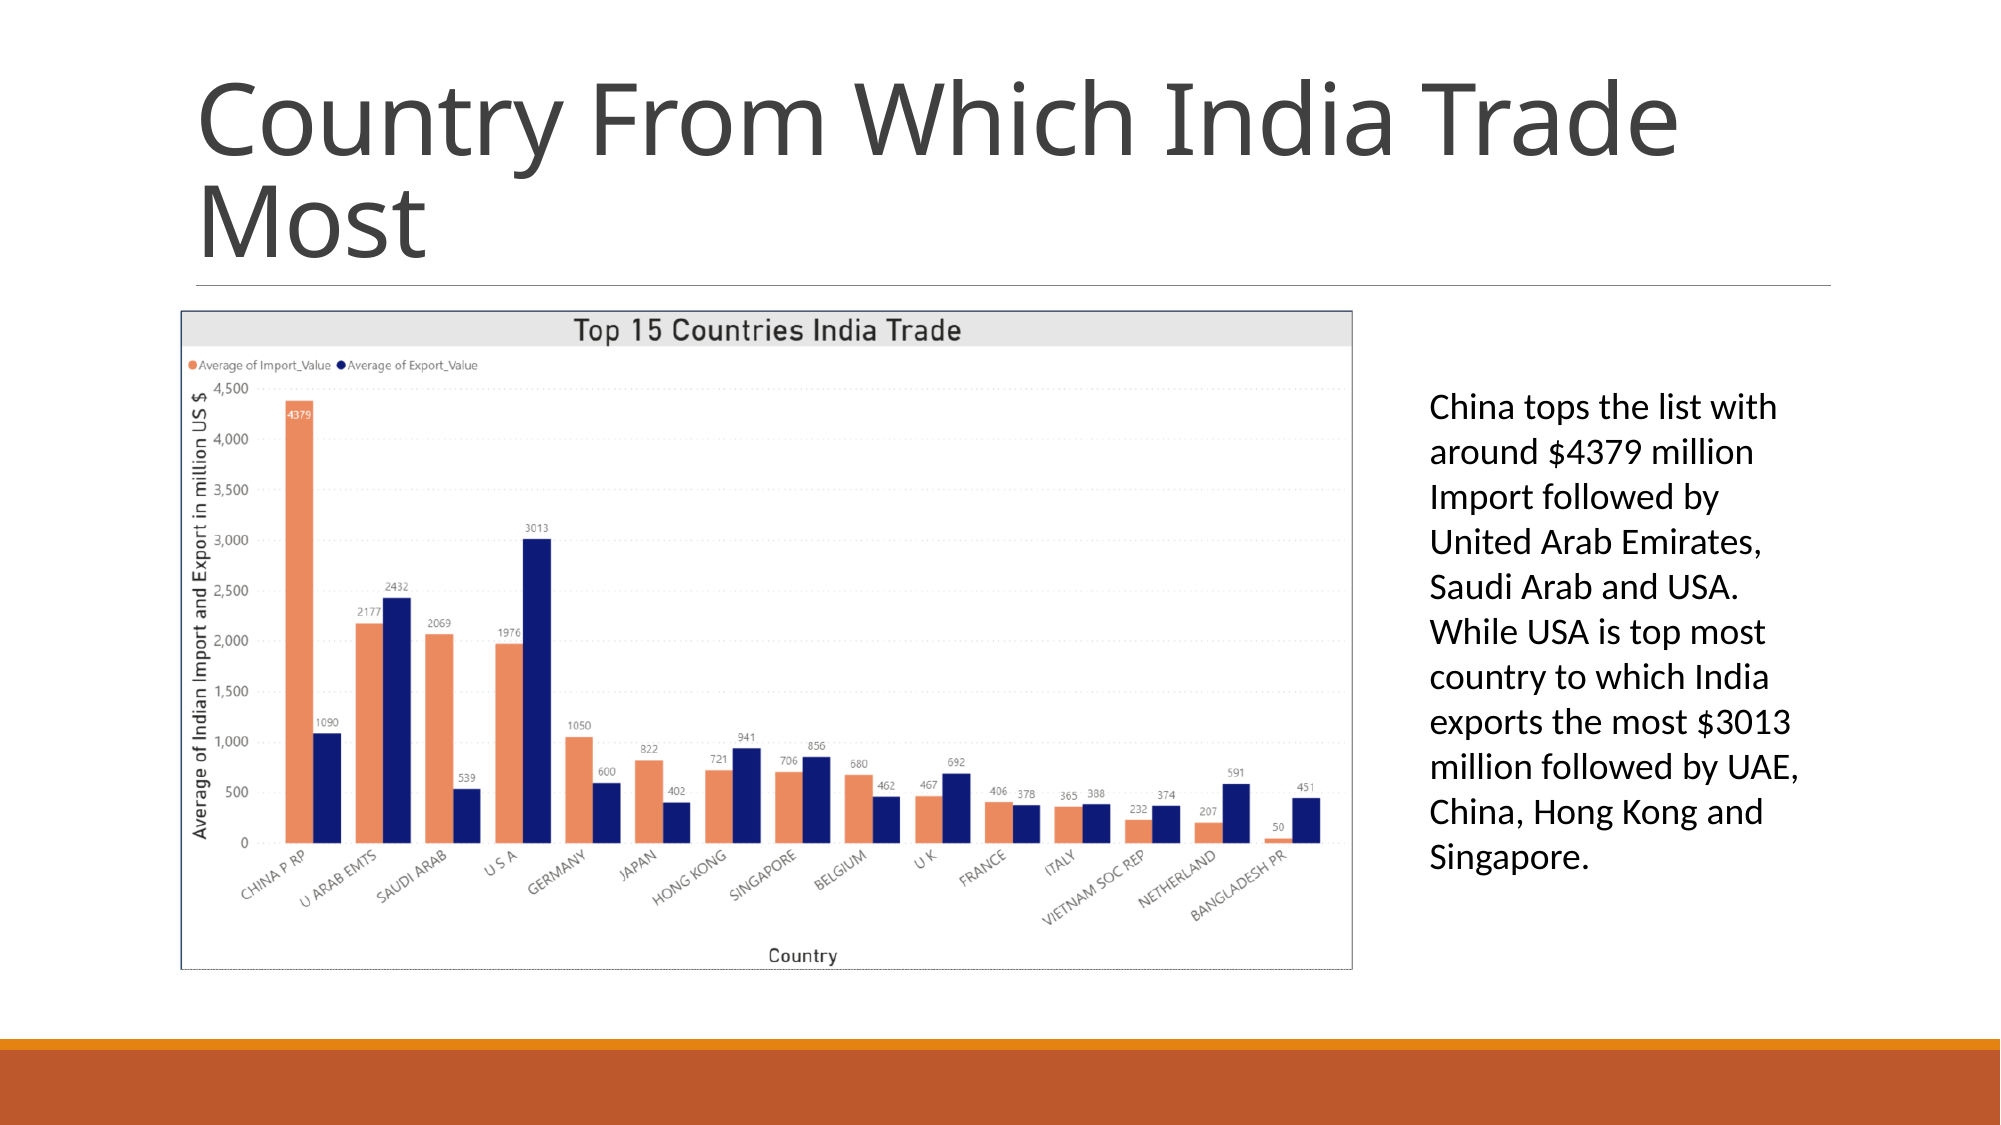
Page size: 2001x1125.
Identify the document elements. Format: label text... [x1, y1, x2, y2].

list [179, 309, 1353, 971]
text_box China tops the list with around $4379 million Import followed by United Arab Emirates, Saudi Arab and USA. While USA is top most country to which India exports the most $3013 million followed by UAE, China, Hong Kong and Singapore. [1414, 374, 1830, 885]
title Country From Which India Trade Most [180, 47, 1830, 285]
